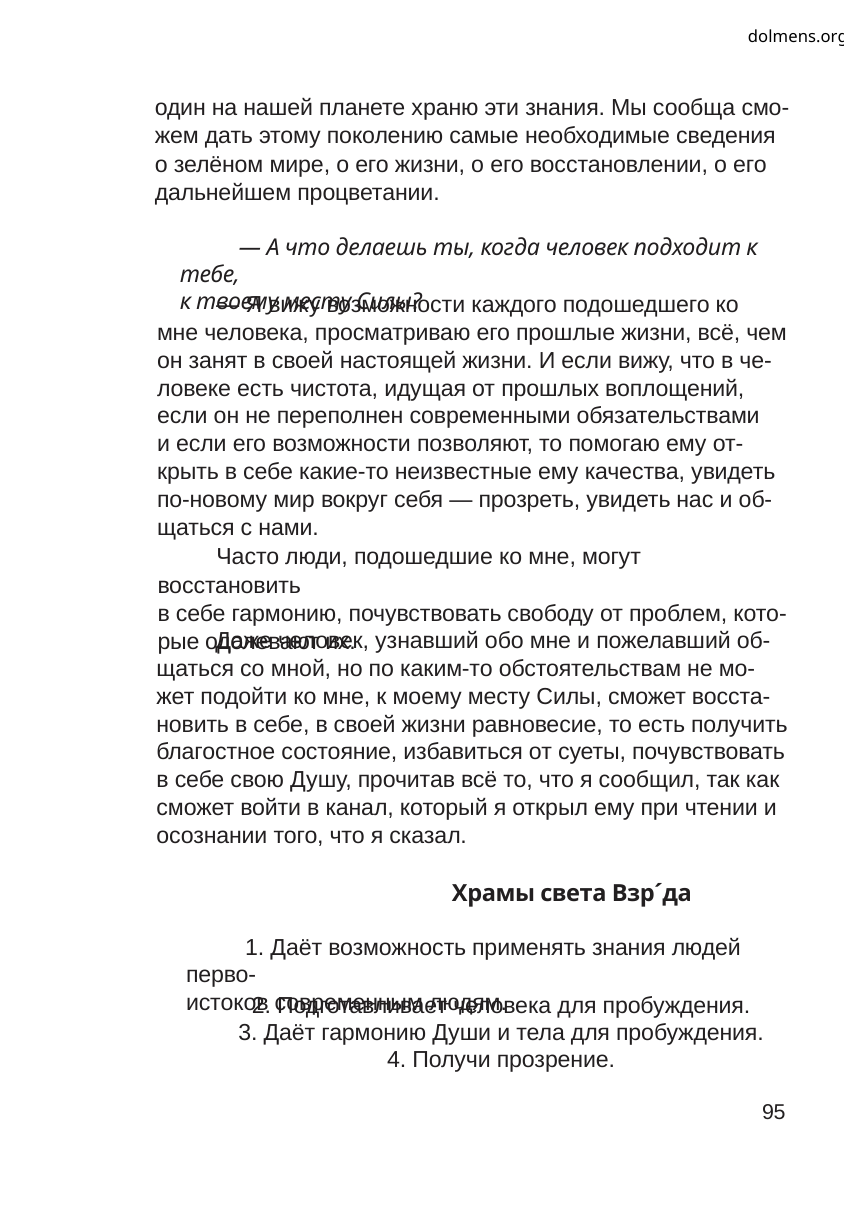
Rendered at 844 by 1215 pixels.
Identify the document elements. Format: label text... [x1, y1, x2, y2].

text_box один на нашей планете храню эти знания. Мы сообща смо- жем дать этому поколению самые необходимые сведения о зелёном мире, о его жизни, о его восстановлении, о его дальнейшем процветании. [154, 91, 789, 234]
text_box 3. Даёт гармонию Души и тела для пробуждения. [238, 1018, 764, 1073]
text_box 95 [762, 1097, 786, 1151]
text_box 2. Подготавливает человека для пробуждения. [251, 989, 750, 1018]
text_box 4. Получи прозрение. [386, 1043, 615, 1102]
text_box — А что делаешь ты, когда человек подходит к тебе, к твоему месту Силы? [179, 233, 764, 289]
text_box dolmens.org [747, 27, 844, 66]
text_box — Я вижу возможности каждого подошедшего ко мне человека, просматриваю его прошлые жизни, всё, чем он занят в своей настоящей жизни. И если вижу, что в че- ловеке есть чистота, идущая от прошлых воплощений, если он не переполнен современными обязательствами и если его возможности позволяют, то помогаю ему от- крыть в себе какие-то неизвестные ему качества, увидеть по-новому мир вокруг себя — прозреть, увидеть нас и об- щаться с нами. [157, 289, 787, 541]
text_box 1. Даёт возможность применять знания людей перво- истоков современным людям. [186, 933, 758, 1015]
text_box Храмы света Взр´да [451, 877, 692, 933]
text_box Даже человек, узнавший обо мне и пожелавший об- щаться со мной, но по каким-то обстоятельствам не мо- жет подойти ко мне, к моему месту Силы, сможет восста- новить в себе, в своей жизни равновесие, то есть получить благостное состояние, избавиться от суеты, почувствовать в себе свою Душу, прочитав всё то, что я сообщил, так как сможет войти в канал, который я открыл ему при чтении и осознании того, что я сказал. [156, 624, 788, 877]
text_box Часто люди, подошедшие ко мне, могут восстановить в себе гармонию, почувствовать свободу от проблем, кото- рые одолевают их. [157, 541, 787, 624]
